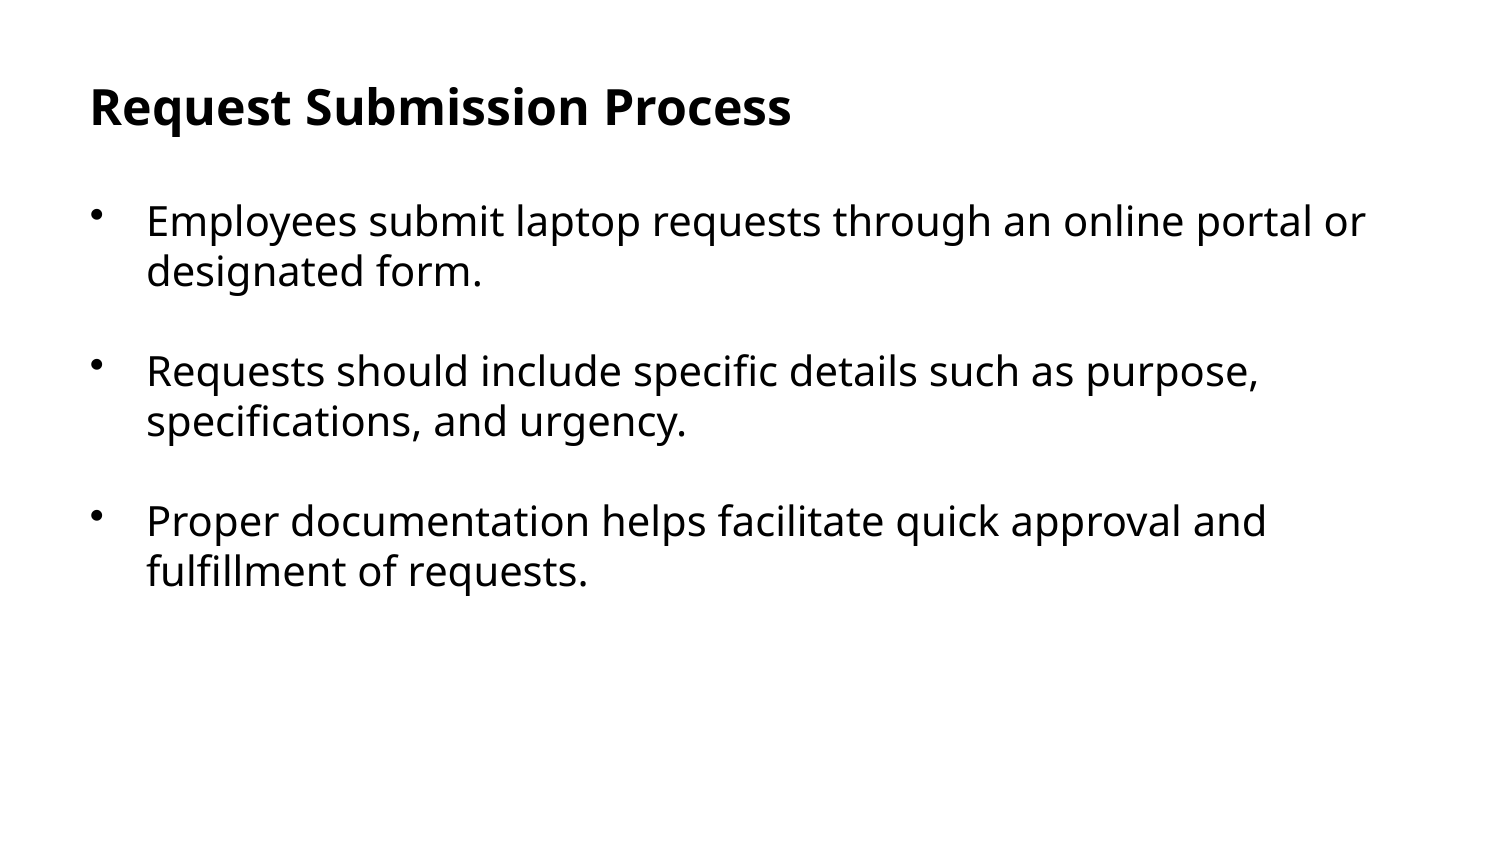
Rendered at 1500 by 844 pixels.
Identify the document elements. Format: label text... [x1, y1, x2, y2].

text_box Request Submission Process [74, 37, 1425, 173]
text_box Employees submit laptop requests through an online portal or designated form. Requests should include specific details such as purpose, specifications, and urgency. Proper documentation helps facilitate quick approval and fulfillment of requests. [74, 187, 1425, 713]
